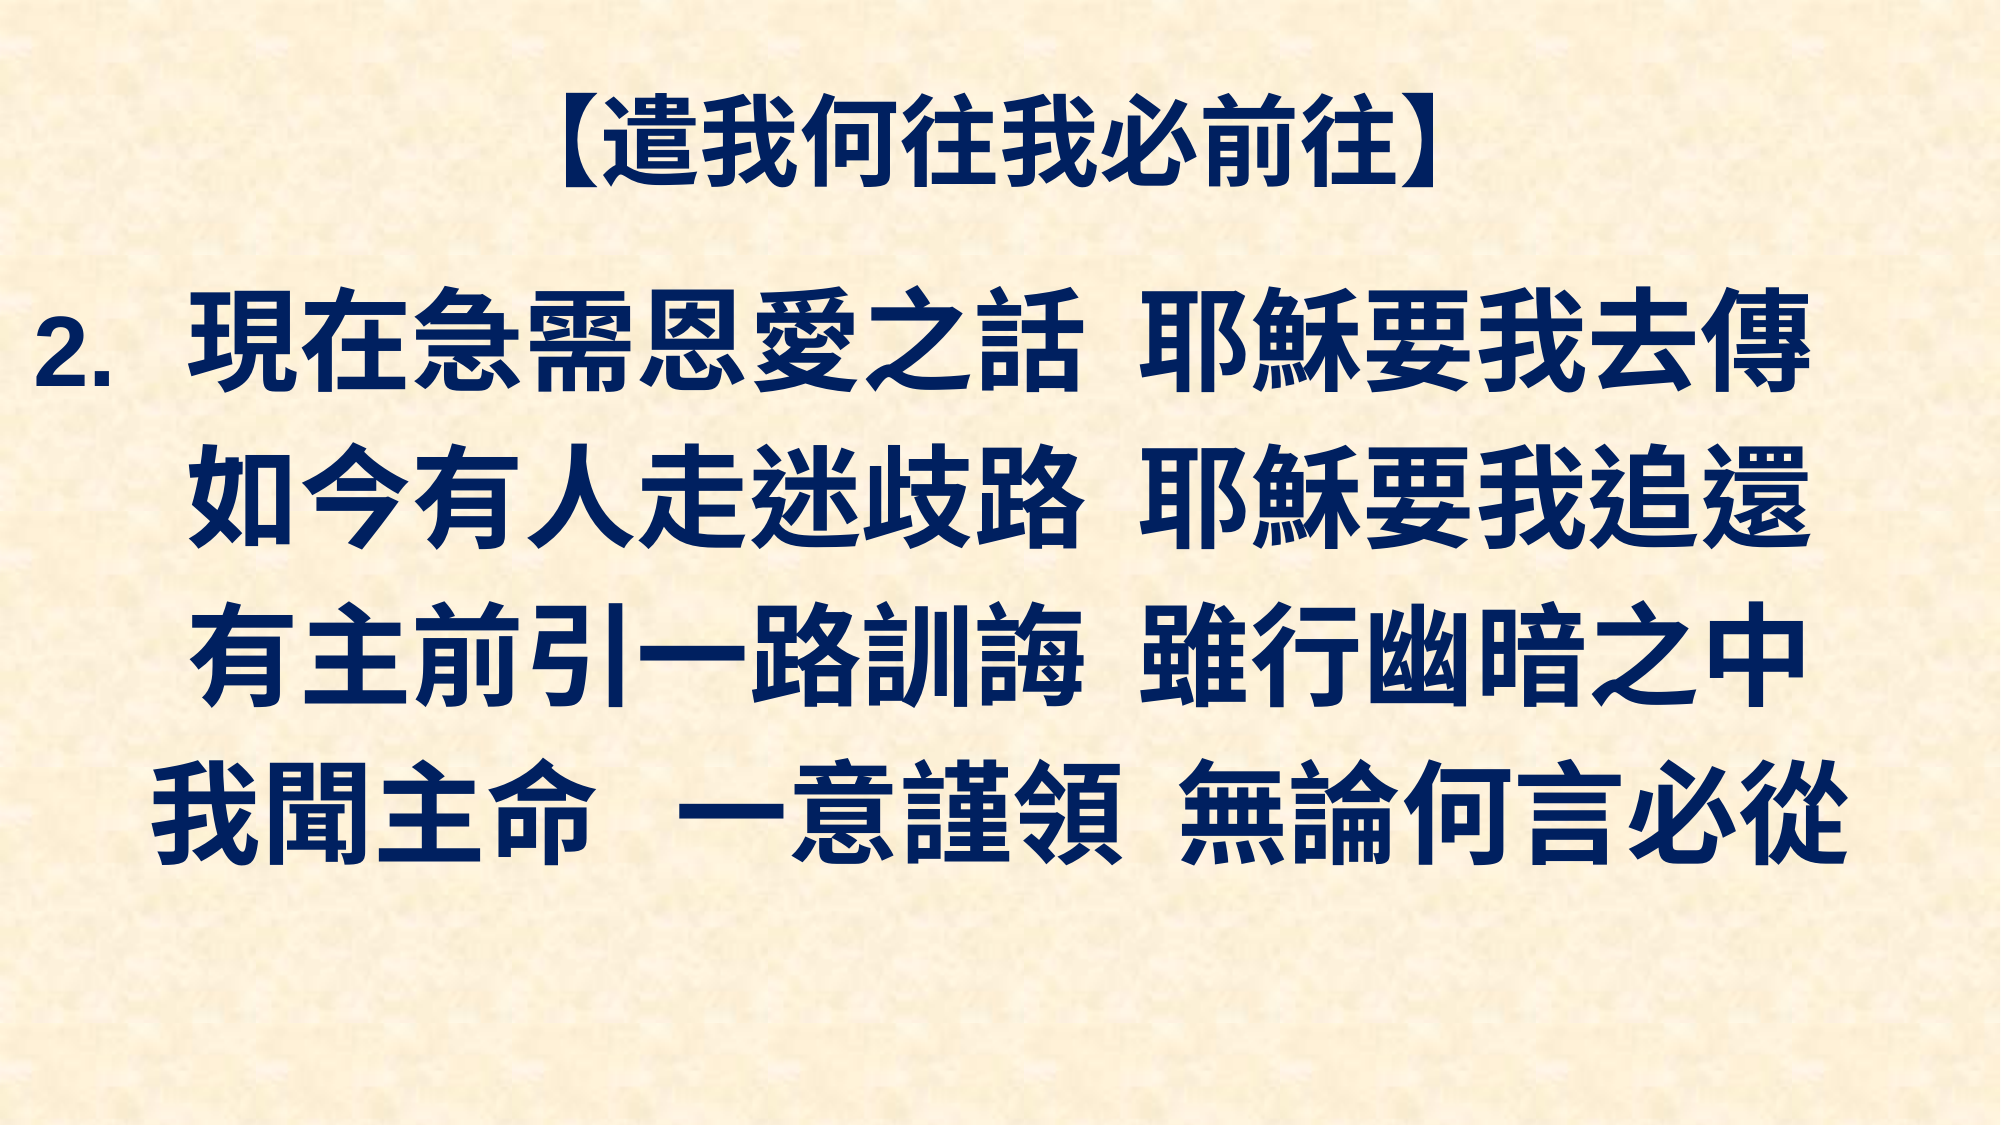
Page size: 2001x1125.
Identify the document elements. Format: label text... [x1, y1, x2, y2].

list 現在急需恩愛之話 耶穌要我去傳 如今有人走迷歧路 耶穌要我追還 有主前引一路訓誨 雖行幽暗之中 我聞主命 一意謹領 無論何言必從 [99, 262, 1900, 1005]
title 【遣我何往我必前往】 [99, 45, 1900, 233]
picture [0, 0, 2001, 1125]
text_box 2. [0, 278, 150, 414]
